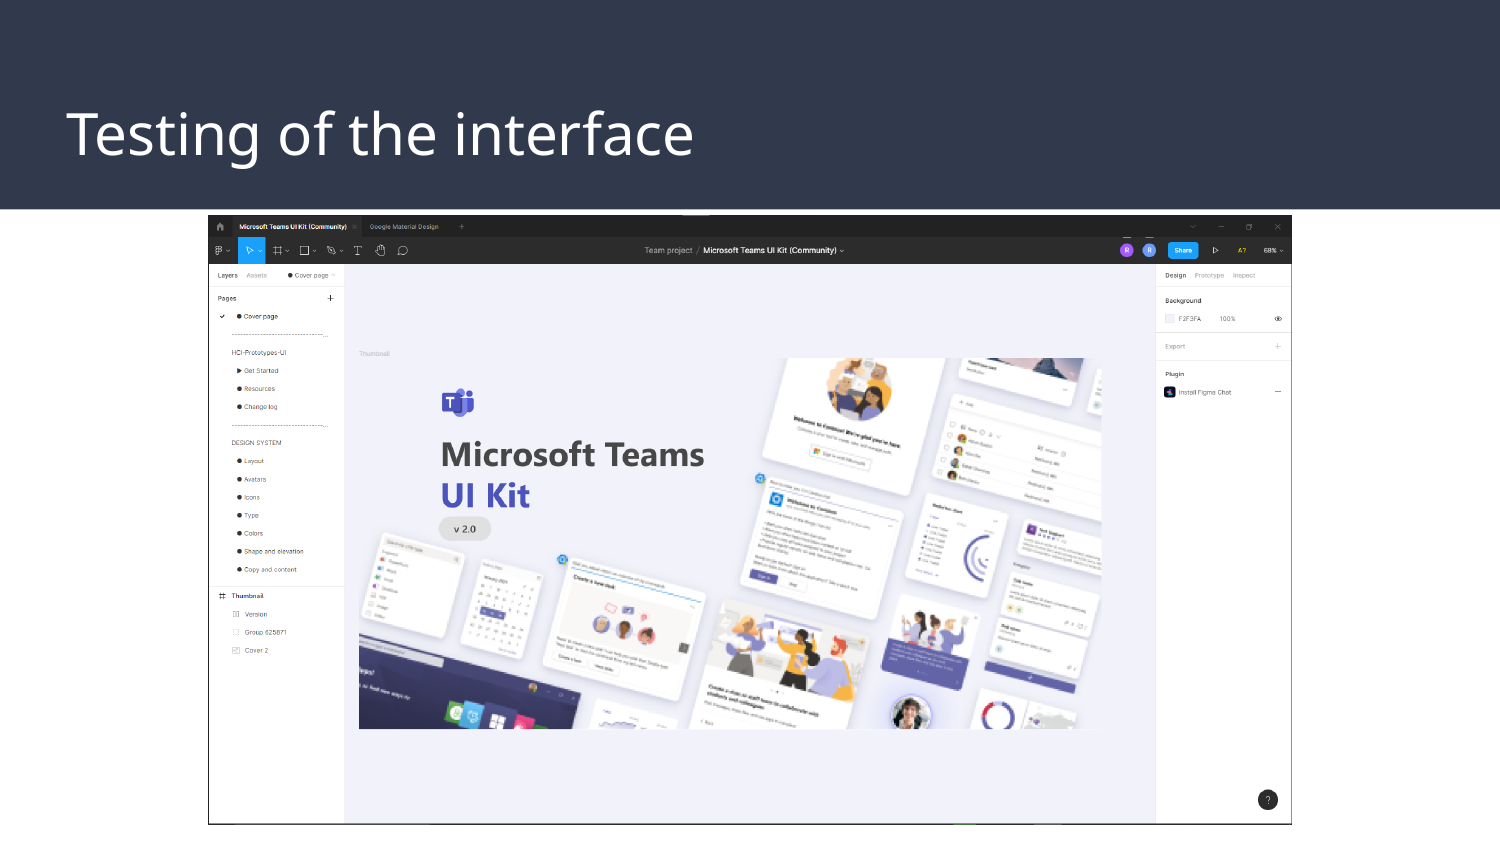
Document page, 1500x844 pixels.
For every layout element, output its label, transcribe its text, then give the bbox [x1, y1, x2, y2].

picture [208, 214, 1292, 825]
title Testing of the interface [51, 82, 1449, 185]
